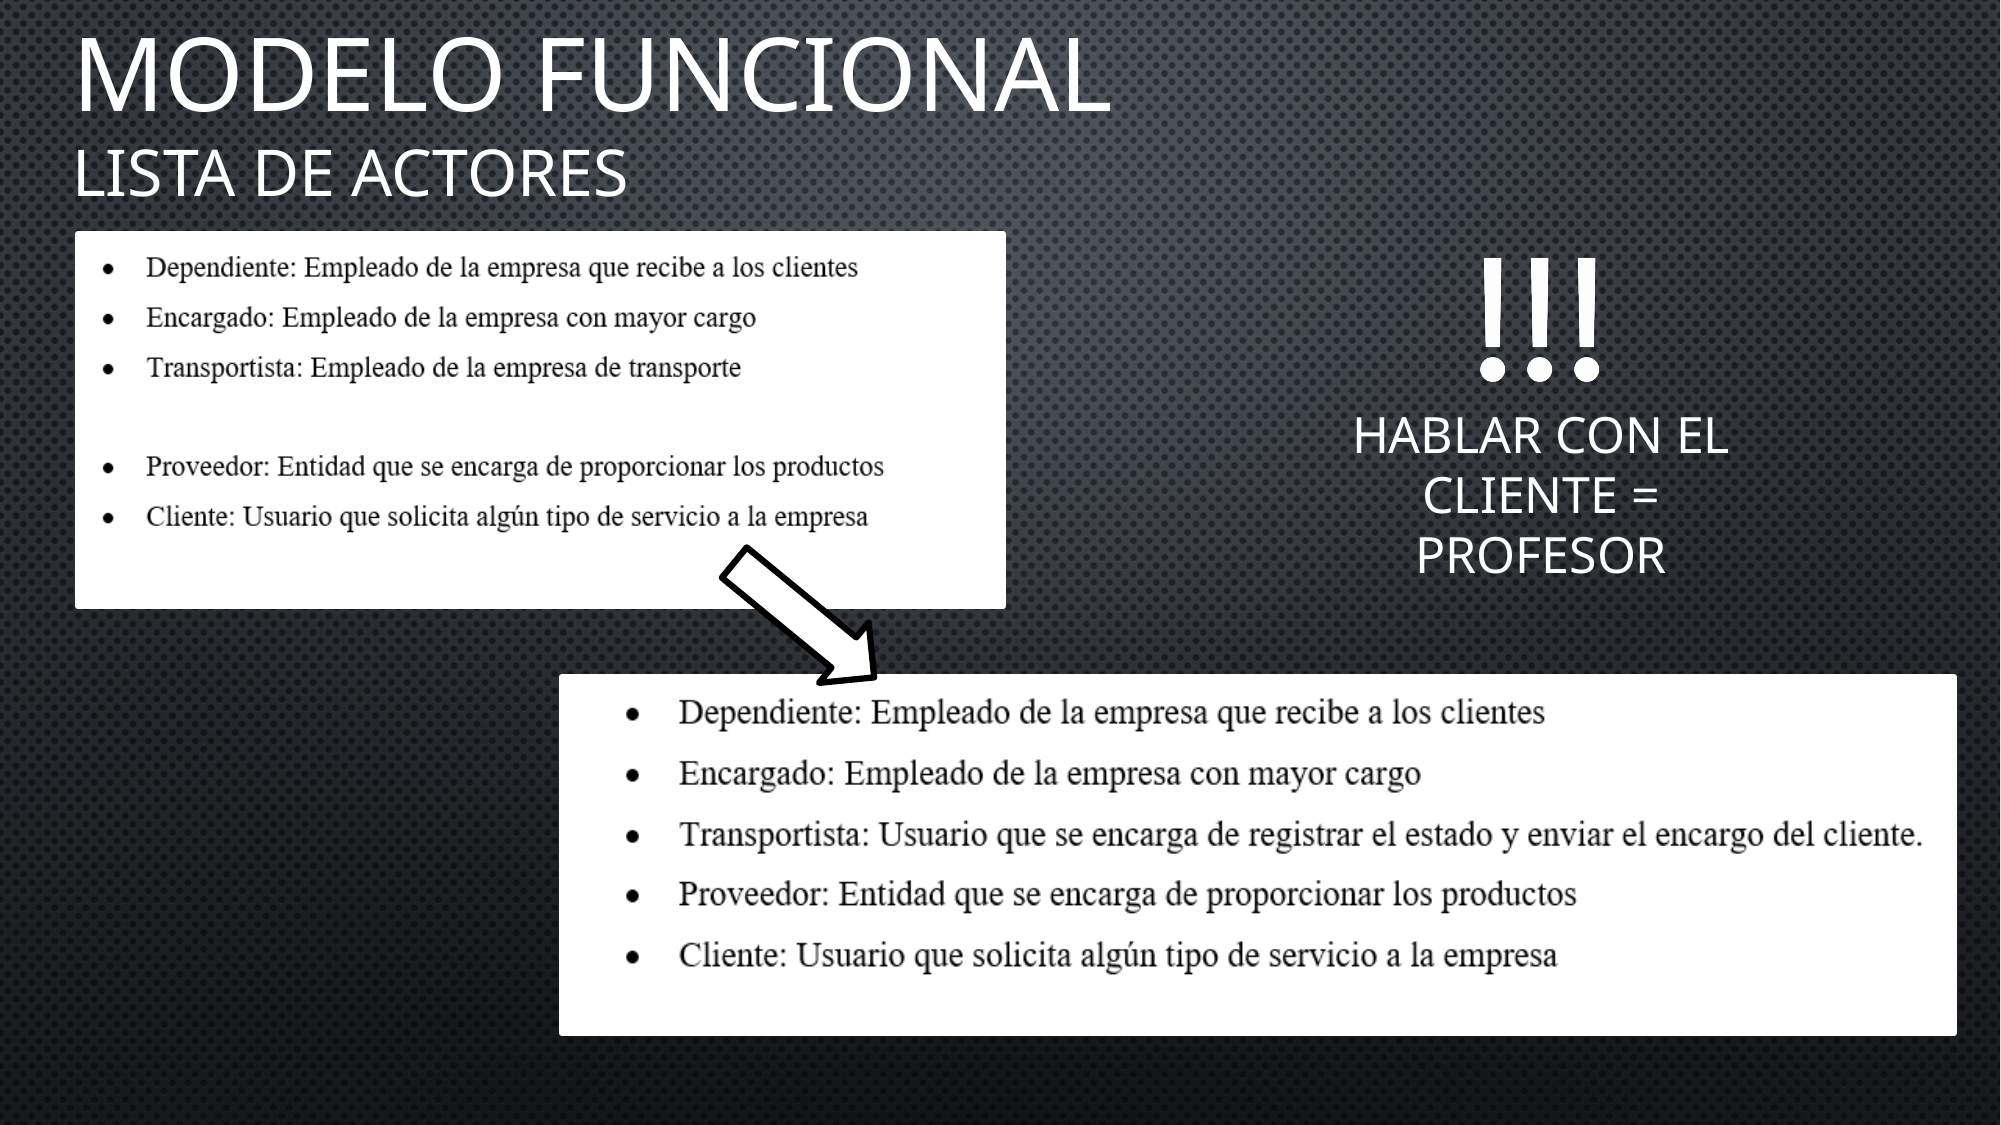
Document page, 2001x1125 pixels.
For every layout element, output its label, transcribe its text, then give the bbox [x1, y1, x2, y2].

picture [80, 236, 1001, 604]
picture [564, 679, 1952, 1031]
text_box [751, 604, 876, 679]
title Modelo Funcional Lista de actores [56, 0, 1782, 219]
picture [1417, 245, 1662, 397]
text_box HABLAR CON EL CLIENTE = PROFESOR [1300, 395, 1782, 591]
